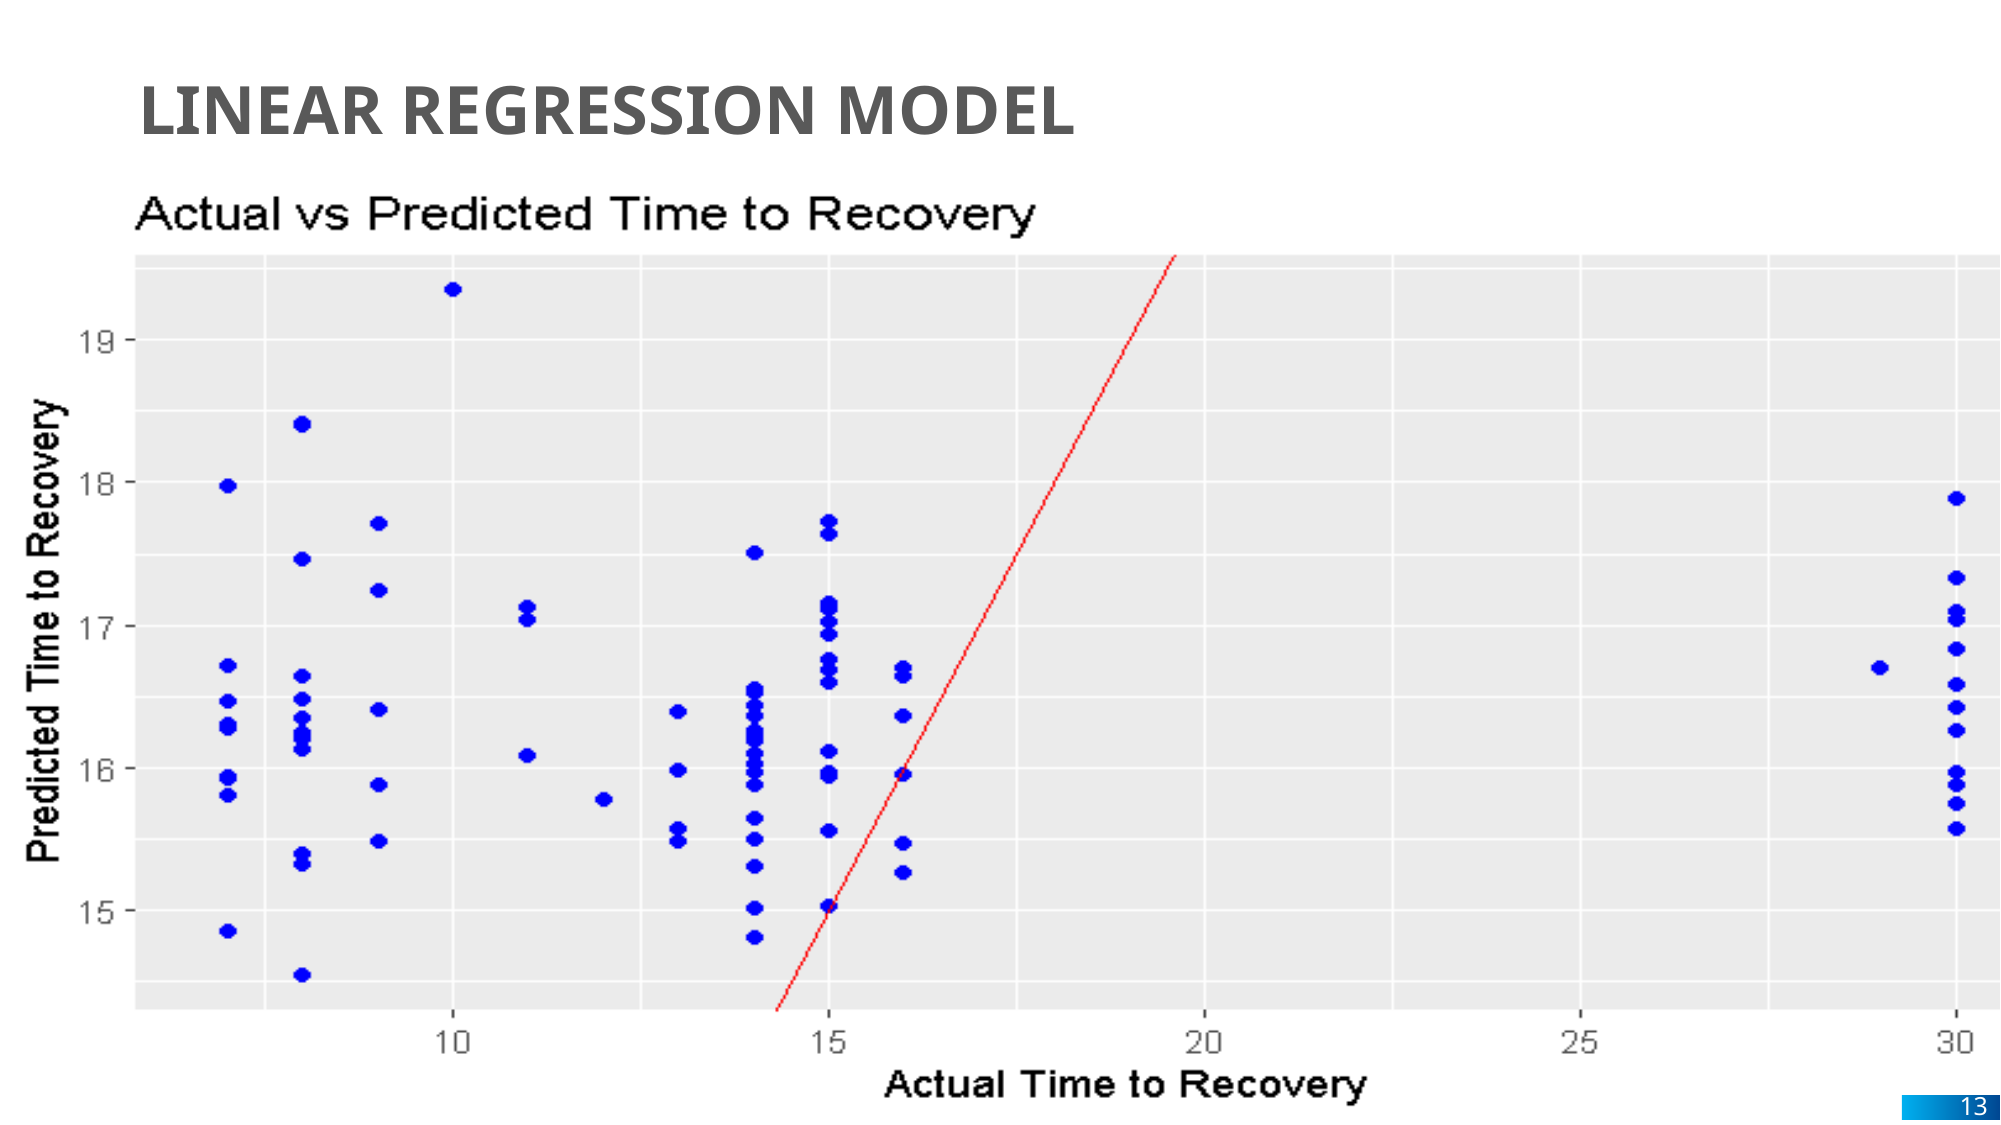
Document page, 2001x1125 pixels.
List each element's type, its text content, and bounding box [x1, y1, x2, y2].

picture [0, 174, 2000, 1125]
text_box LINEAR REGRESSION MODEL [123, 60, 1939, 156]
